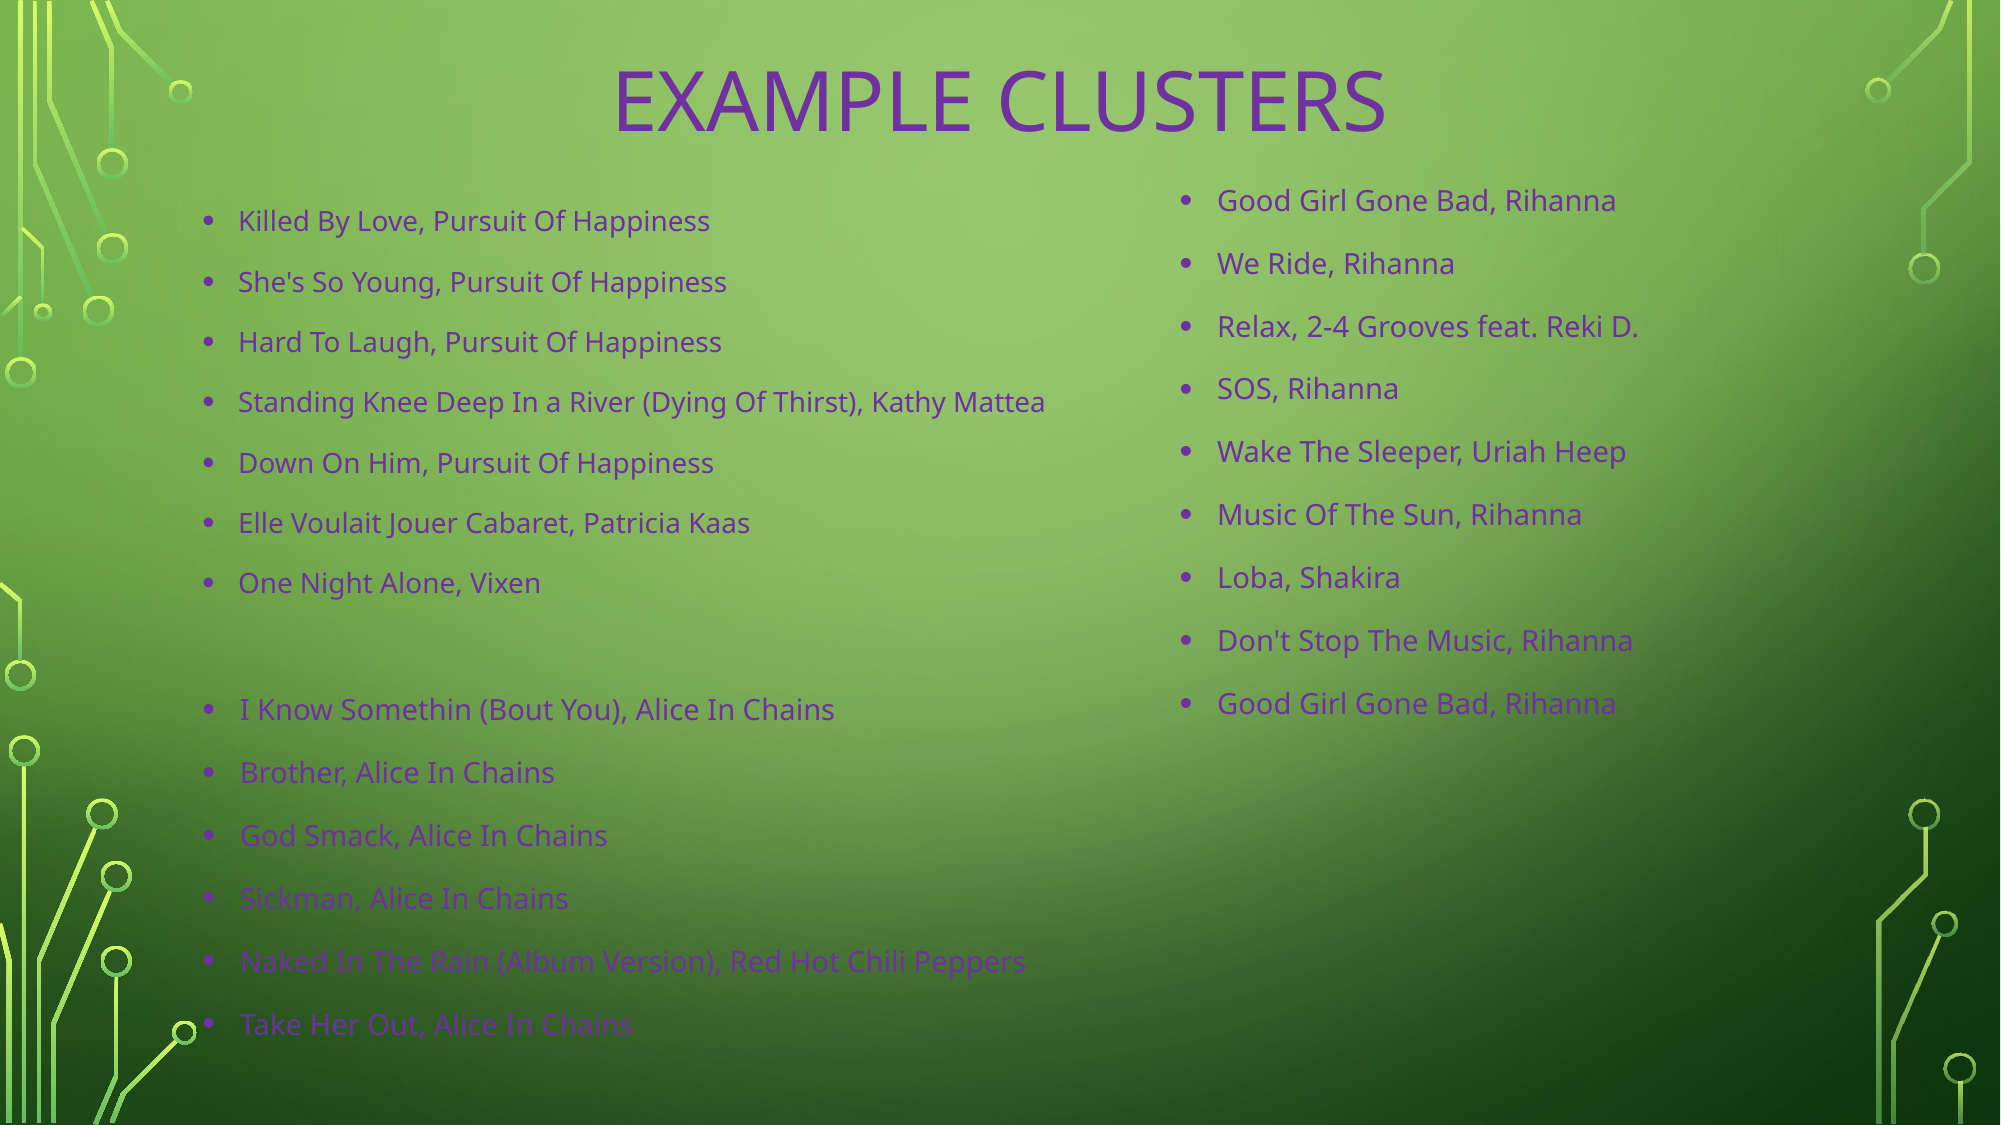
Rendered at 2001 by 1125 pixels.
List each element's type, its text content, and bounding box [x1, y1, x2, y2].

text_box I Know Somethin (Bout You), Alice In Chains Brother, Alice In Chains God Smack, Alice In Chains Sickman, Alice In Chains Naked In The Rain (Album Version), Red Hot Chili Peppers Take Her Out, Alice In Chains [187, 676, 1070, 1067]
list Killed By Love, Pursuit Of Happiness She's So Young, Pursuit Of Happiness Hard To Laugh, Pursuit Of Happiness Standing Knee Deep In a River (Dying Of Thirst), Kathy Mattea Down On Him, Pursuit Of Happiness Elle Voulait Jouer Cabaret, Patricia Kaas One Night Alone, Vixen [187, 189, 1072, 637]
title Example CLusters [187, 19, 1813, 190]
text_box Good Girl Gone Bad, Rihanna We Ride, Rihanna Relax, 2-4 Grooves feat. Reki D. SOS, Rihanna Wake The Sleeper, Uriah Heep Music Of The Sun, Rihanna Loba, Shakira Don't Stop The Music, Rihanna Good Girl Gone Bad, Rihanna [1164, 167, 1663, 802]
